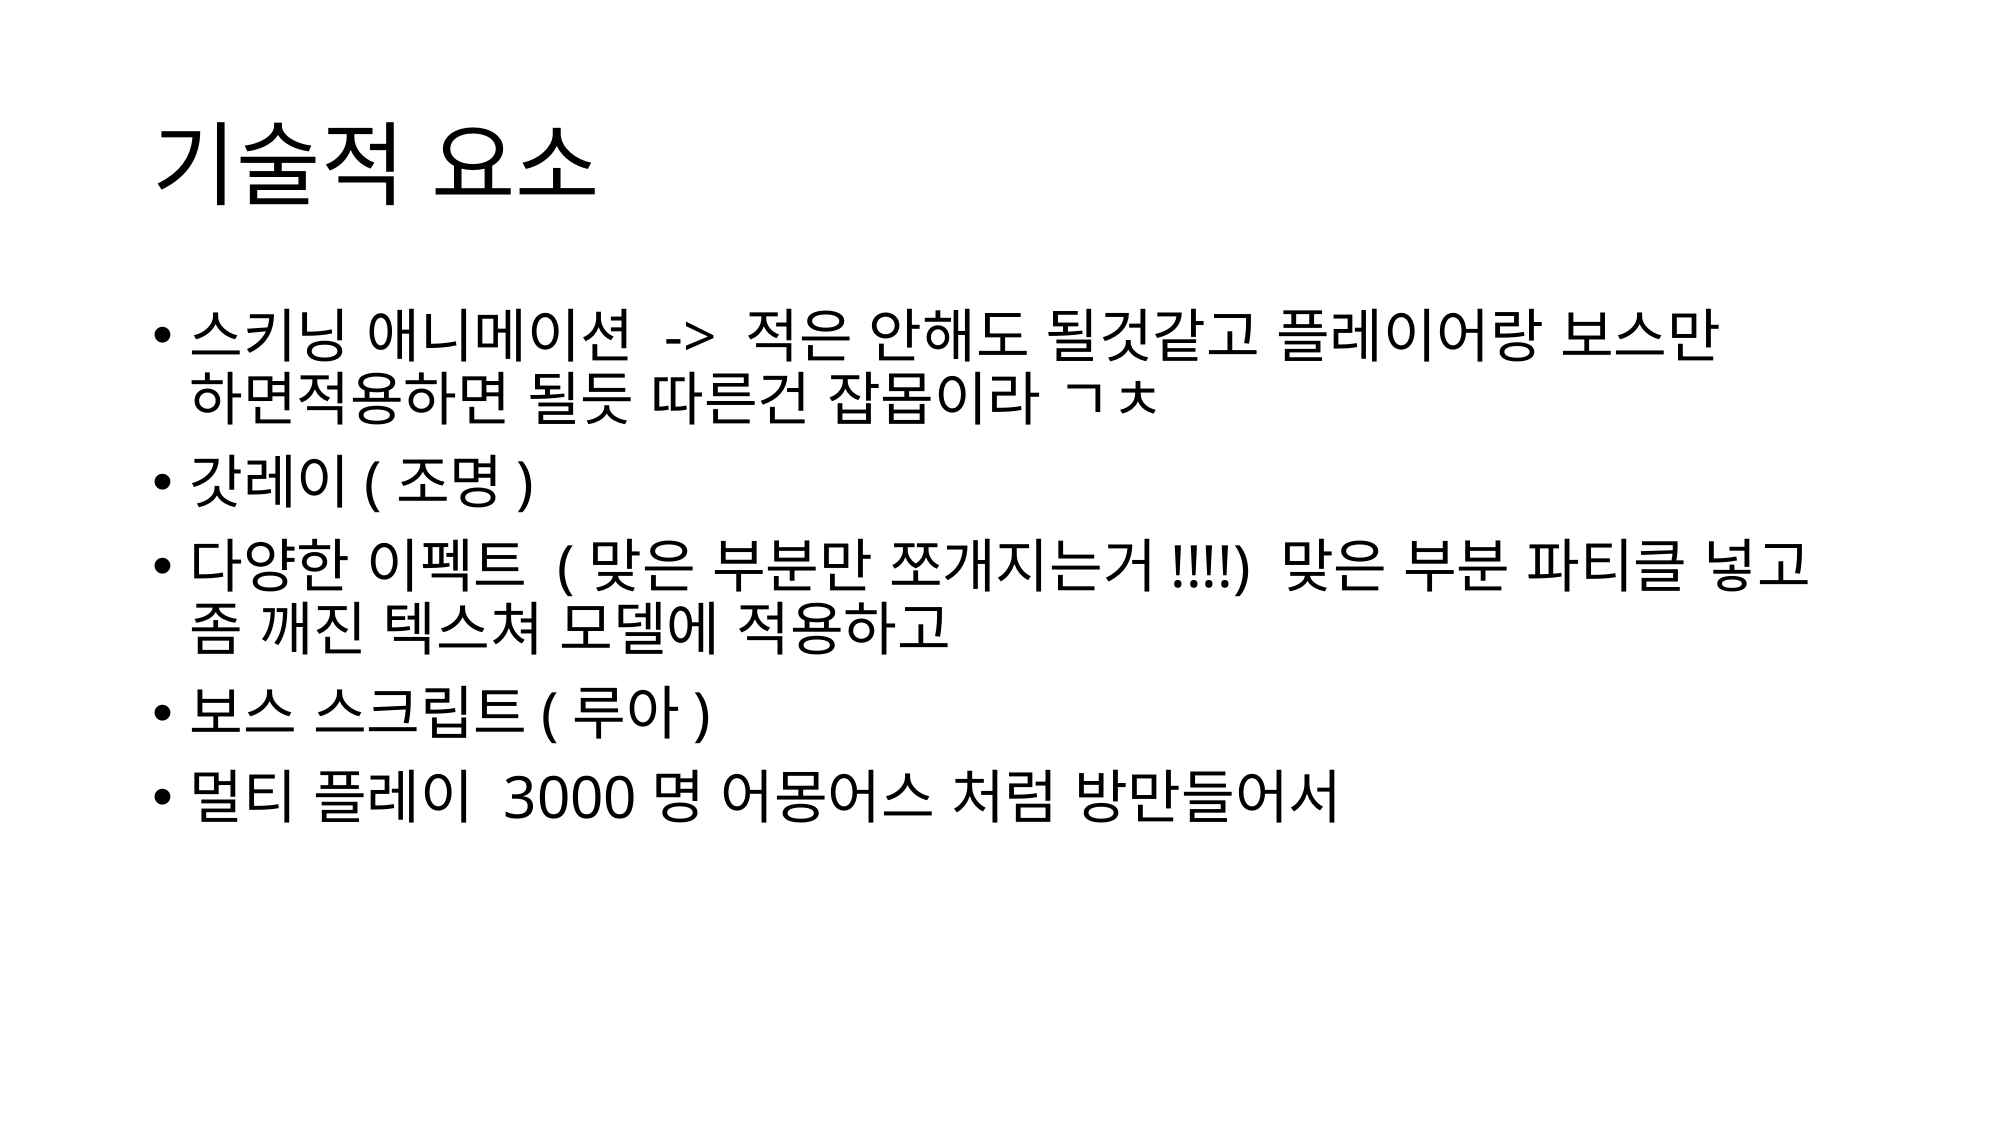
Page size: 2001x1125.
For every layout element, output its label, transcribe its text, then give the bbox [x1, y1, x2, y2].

title 기술적 요소 [137, 59, 1863, 278]
list 스키닝 애니메이션 -> 적은 안해도 될것같고 플레이어랑 보스만 하면적용하면 될듯 따른건 잡몹이라 ㄱㅊ 갓레이(조명) 다양한 이펙트 (맞은 부분만 쪼개지는거!!!!) 맞은 부분 파티클 넣고 좀 깨진 텍스쳐 모델에 적용하고 보스 스크립트(루아) 멀티 플레이 3000명 어몽어스 처럼 방만들어서 [137, 299, 1863, 1014]
